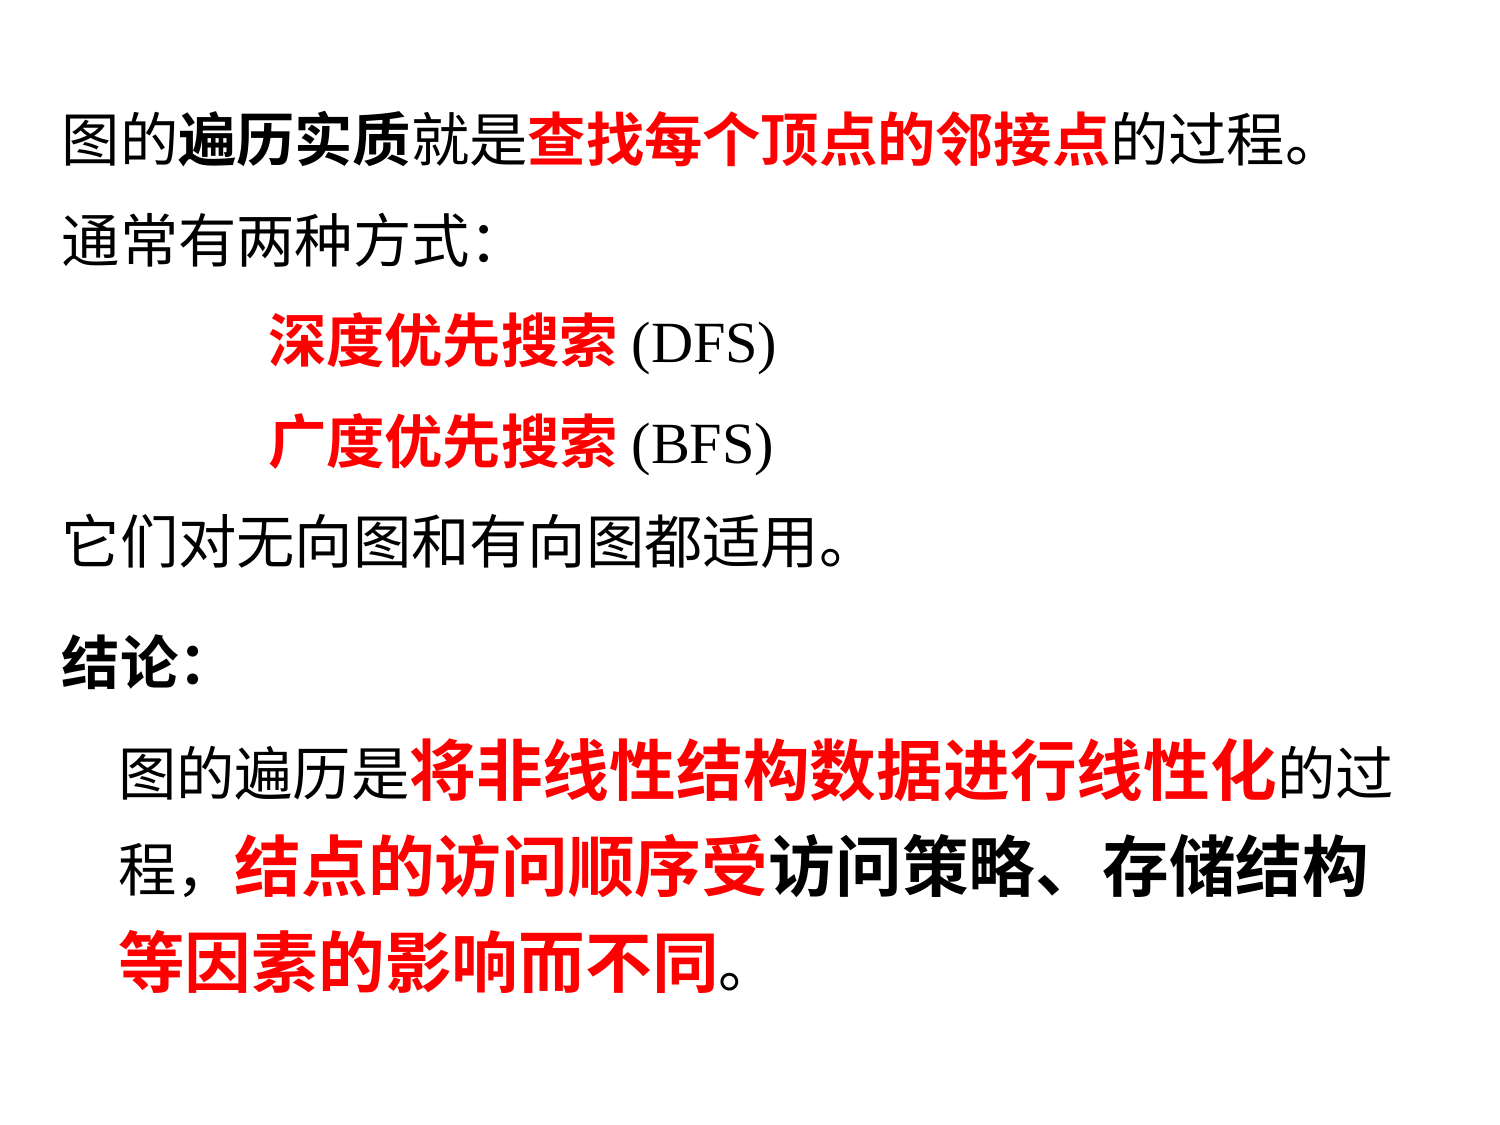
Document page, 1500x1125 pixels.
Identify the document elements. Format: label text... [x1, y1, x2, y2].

list 图的遍历实质就是查找每个顶点的邻接点的过程。 通常有两种方式： 深度优先搜索(DFS) 广度优先搜索(BFS) 它们对无向图和有向图都适用。 结论： 图的遍历是将非线性结构数据进行线性化的过程，结点的访问顺序受访问策略、存储结构等因素的影响而不同。 [46, 82, 1447, 1024]
